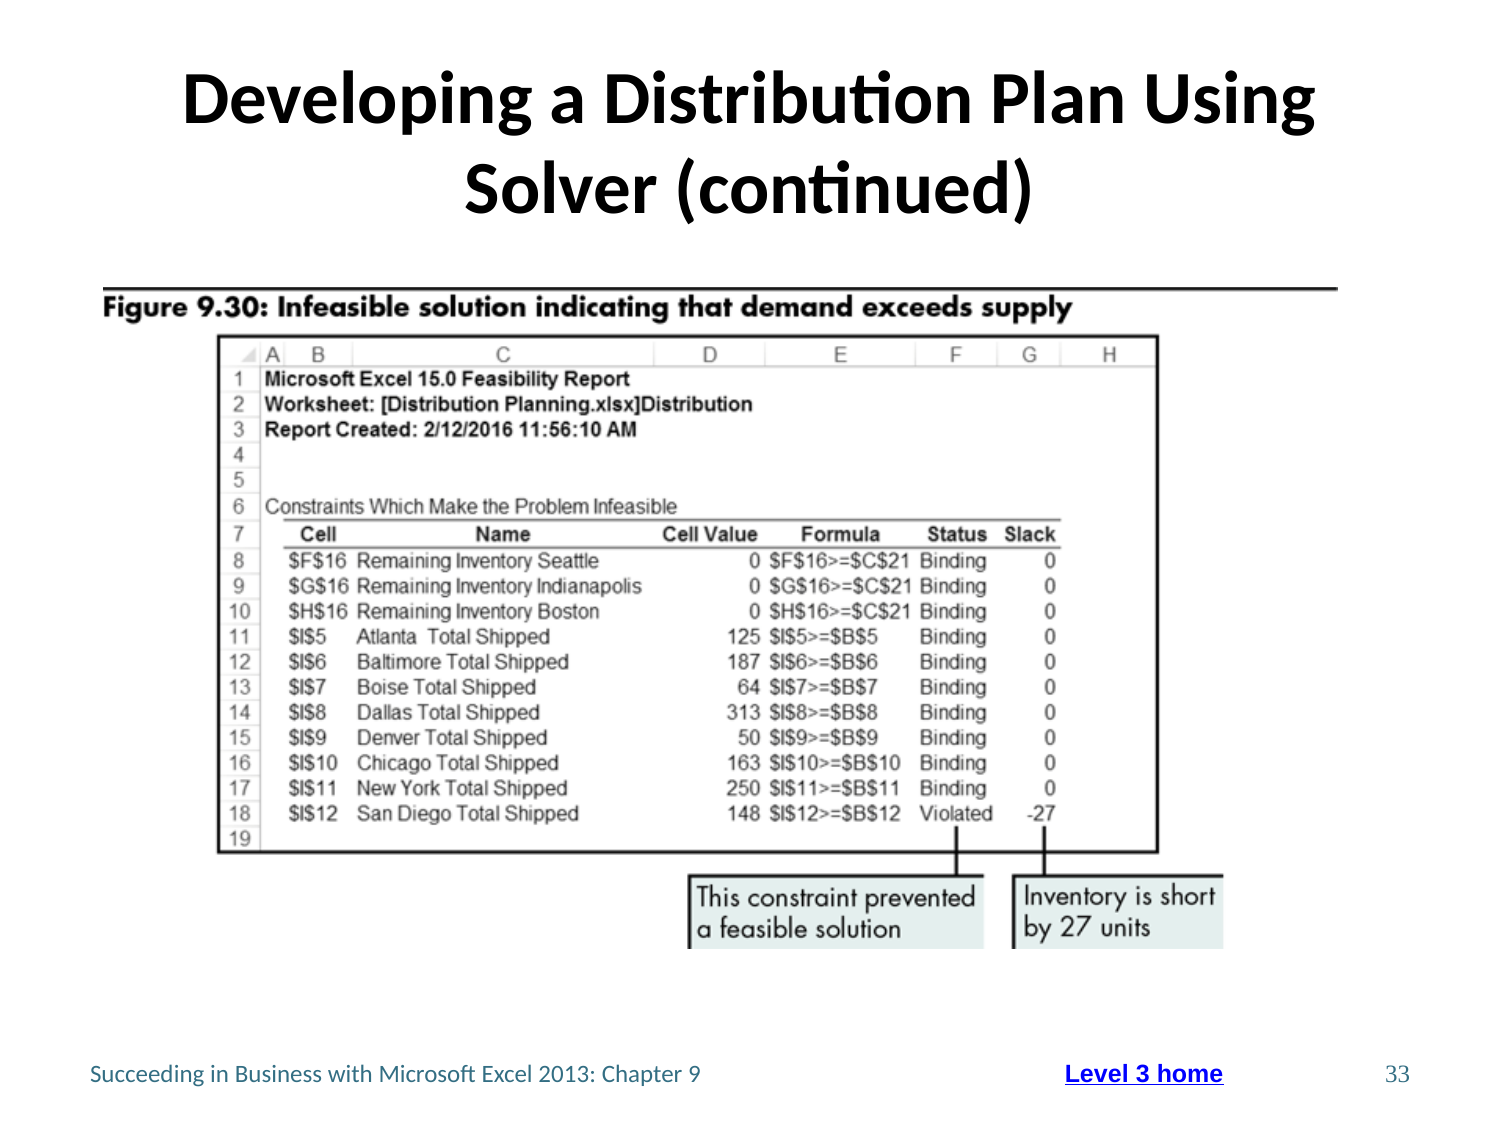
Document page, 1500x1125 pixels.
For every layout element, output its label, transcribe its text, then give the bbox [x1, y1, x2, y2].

text_box Level 3 home [1049, 1050, 1288, 1095]
slide_number 33 [1074, 1042, 1425, 1103]
title Developing a Distribution Plan Using Solver (continued) [75, 45, 1425, 233]
footer Succeeding in Business with Microsoft Excel 2013: Chapter 9 [75, 1042, 963, 1103]
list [103, 287, 1338, 949]
